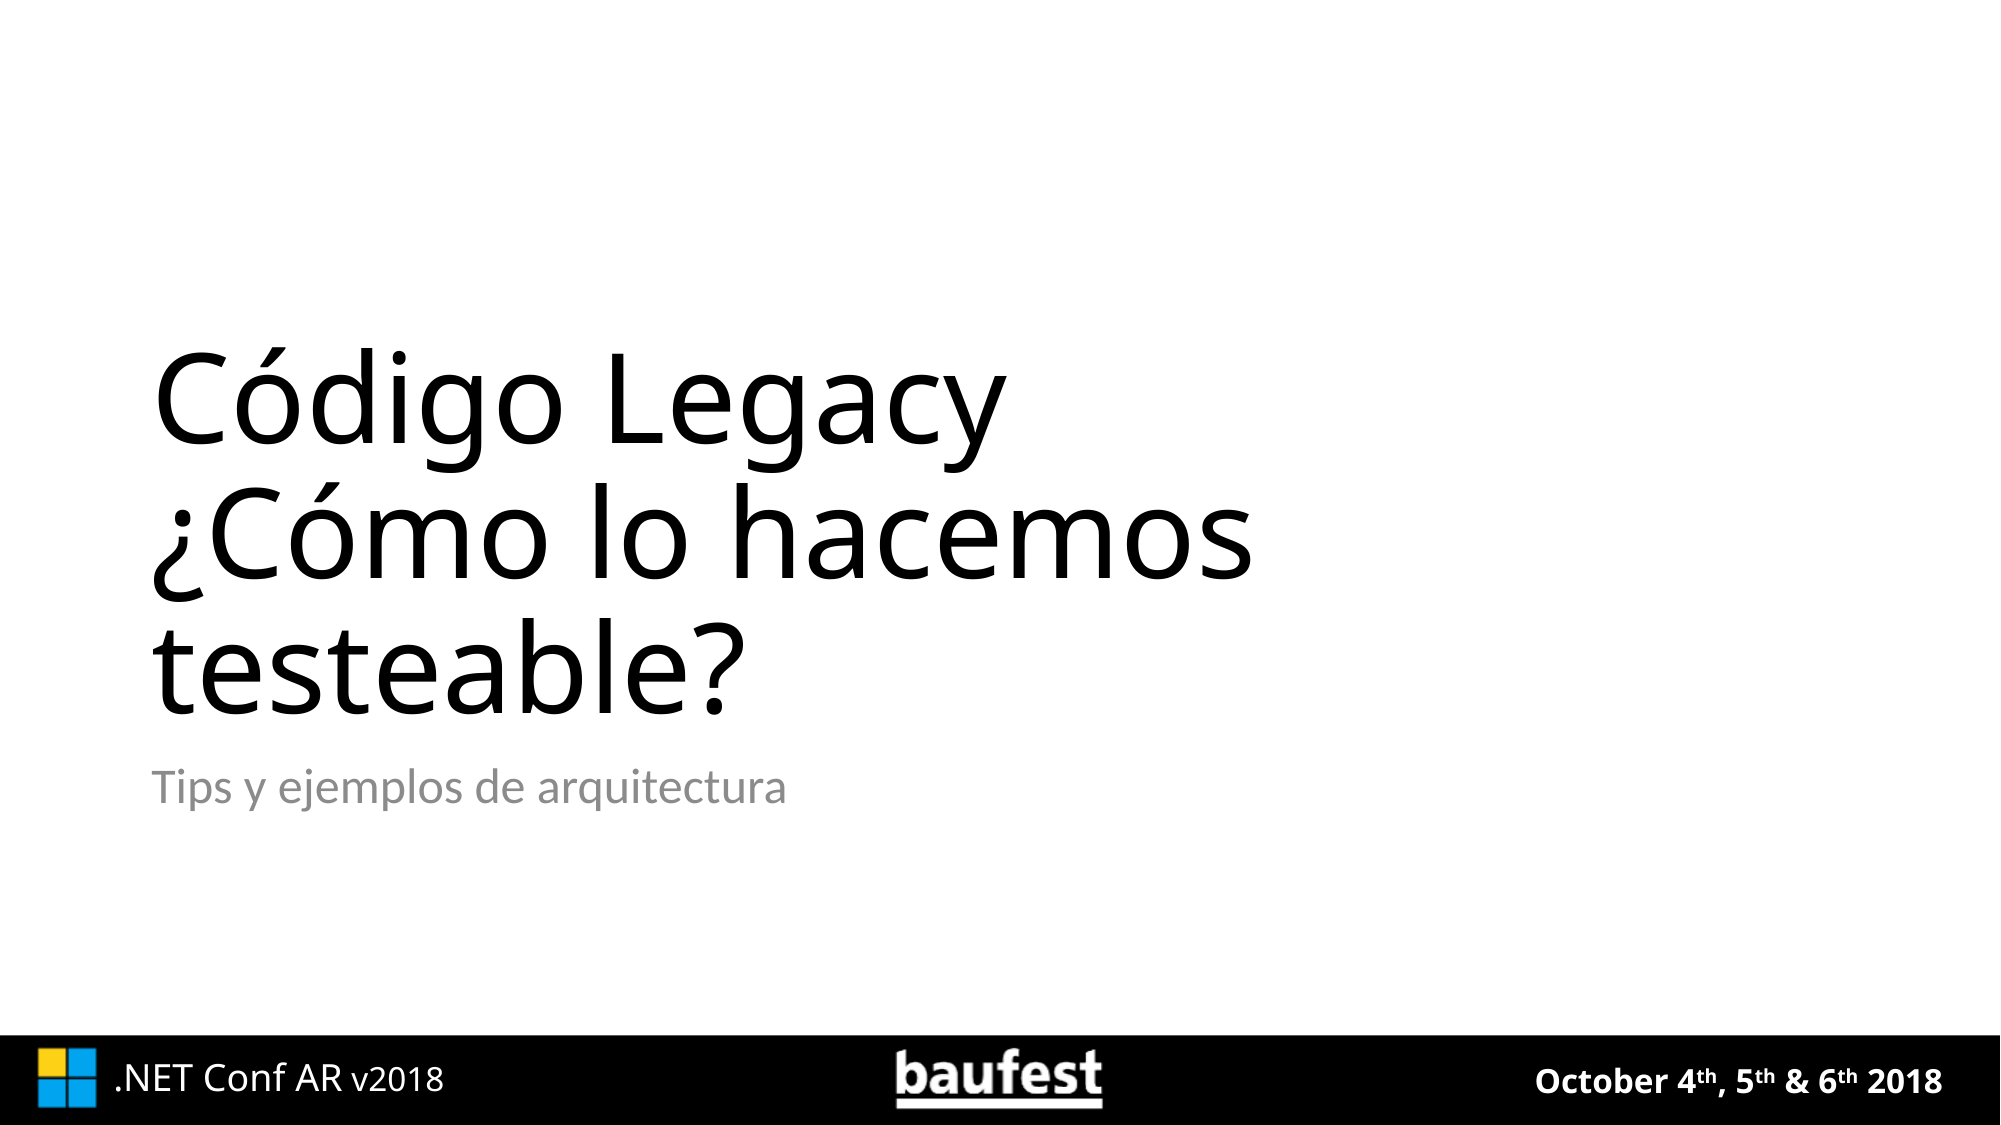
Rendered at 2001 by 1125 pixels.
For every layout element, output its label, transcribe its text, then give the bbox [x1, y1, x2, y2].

title Código Legacy ¿Cómo lo hacemos testeable? [136, 280, 1862, 749]
picture [36, 1046, 99, 1110]
list Tips y ejemplos de arquitectura [136, 752, 1862, 999]
picture [880, 1022, 1120, 1123]
